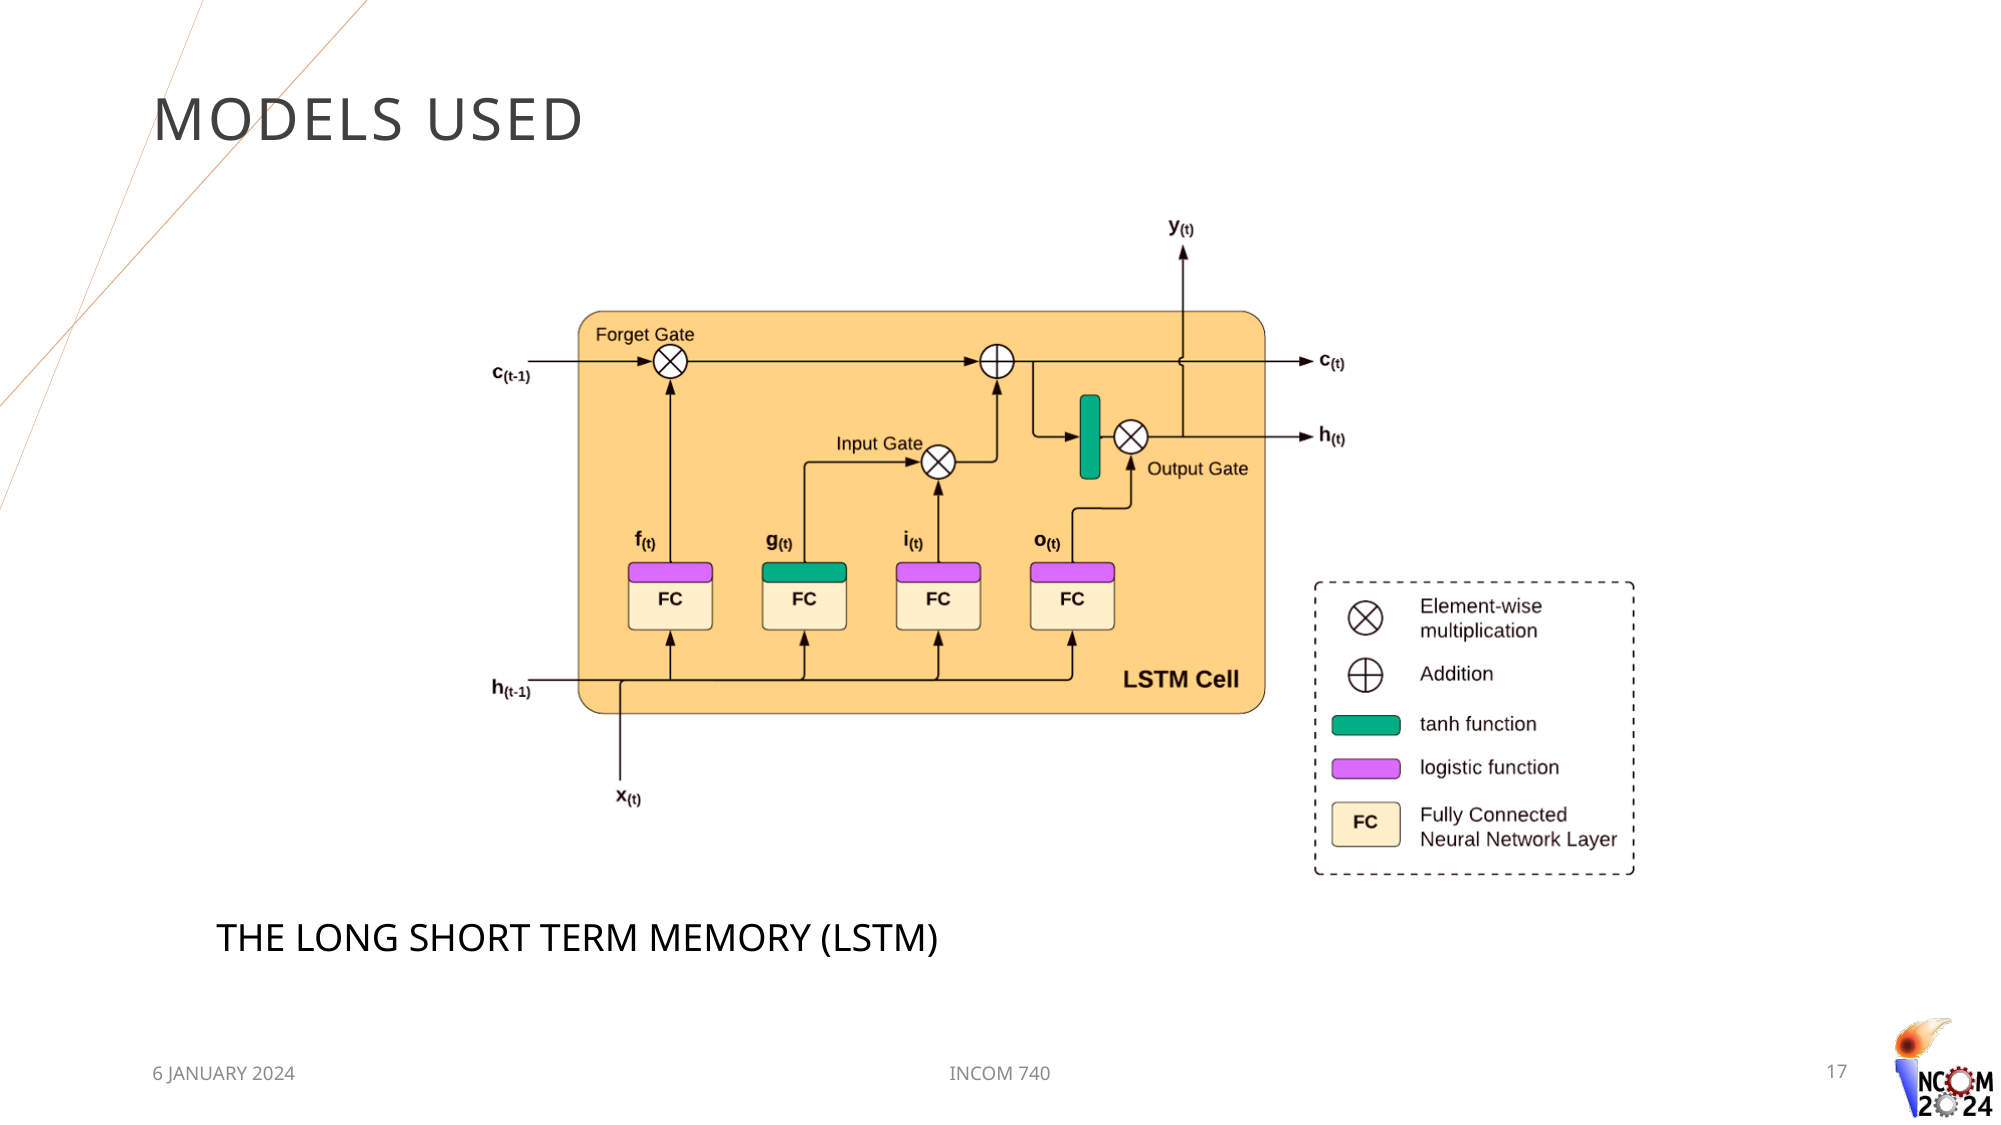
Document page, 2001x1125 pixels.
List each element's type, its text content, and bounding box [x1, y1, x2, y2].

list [468, 184, 1656, 893]
title MODELS USED [137, 57, 1519, 185]
slide_number 17 [1412, 1042, 1863, 1103]
footer INCOM 740 [662, 1042, 1338, 1103]
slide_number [137, 1042, 588, 1103]
text_box THE LONG SHORT TERM MEMORY (LSTM) [201, 906, 1094, 966]
picture [1888, 1012, 2000, 1125]
